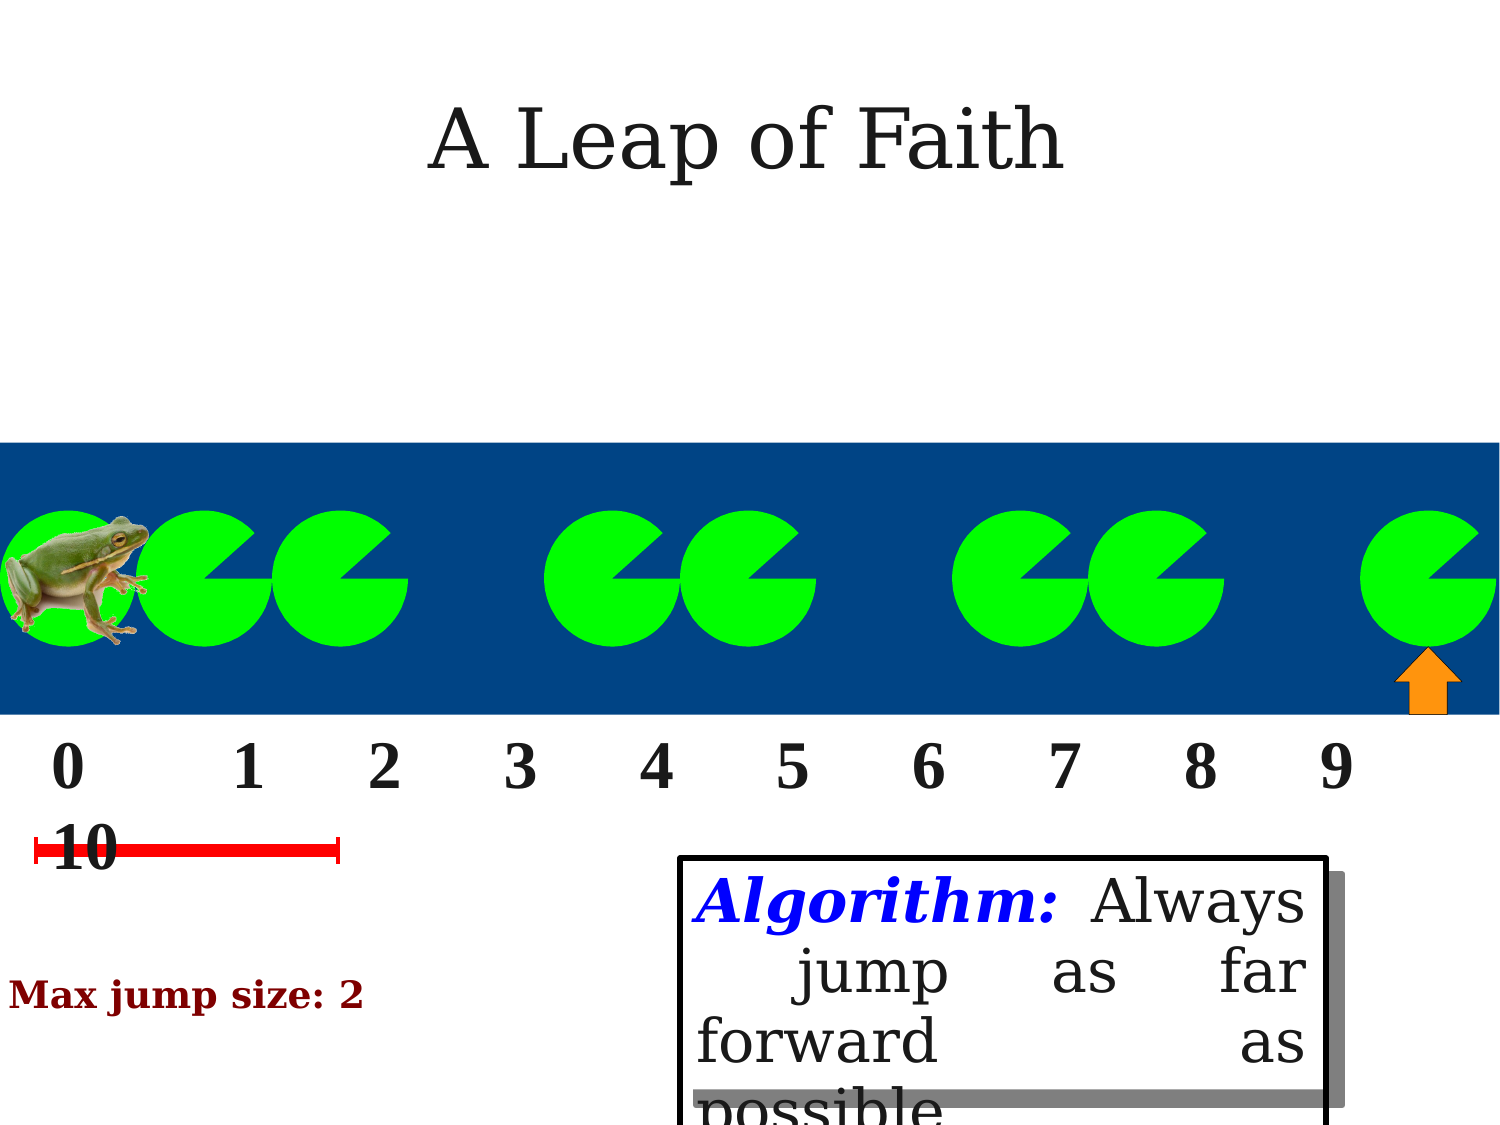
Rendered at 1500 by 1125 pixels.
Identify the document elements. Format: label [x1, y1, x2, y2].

text_box [6, 718, 1465, 1125]
title [426, 83, 1073, 273]
text_box [0, 442, 1500, 715]
